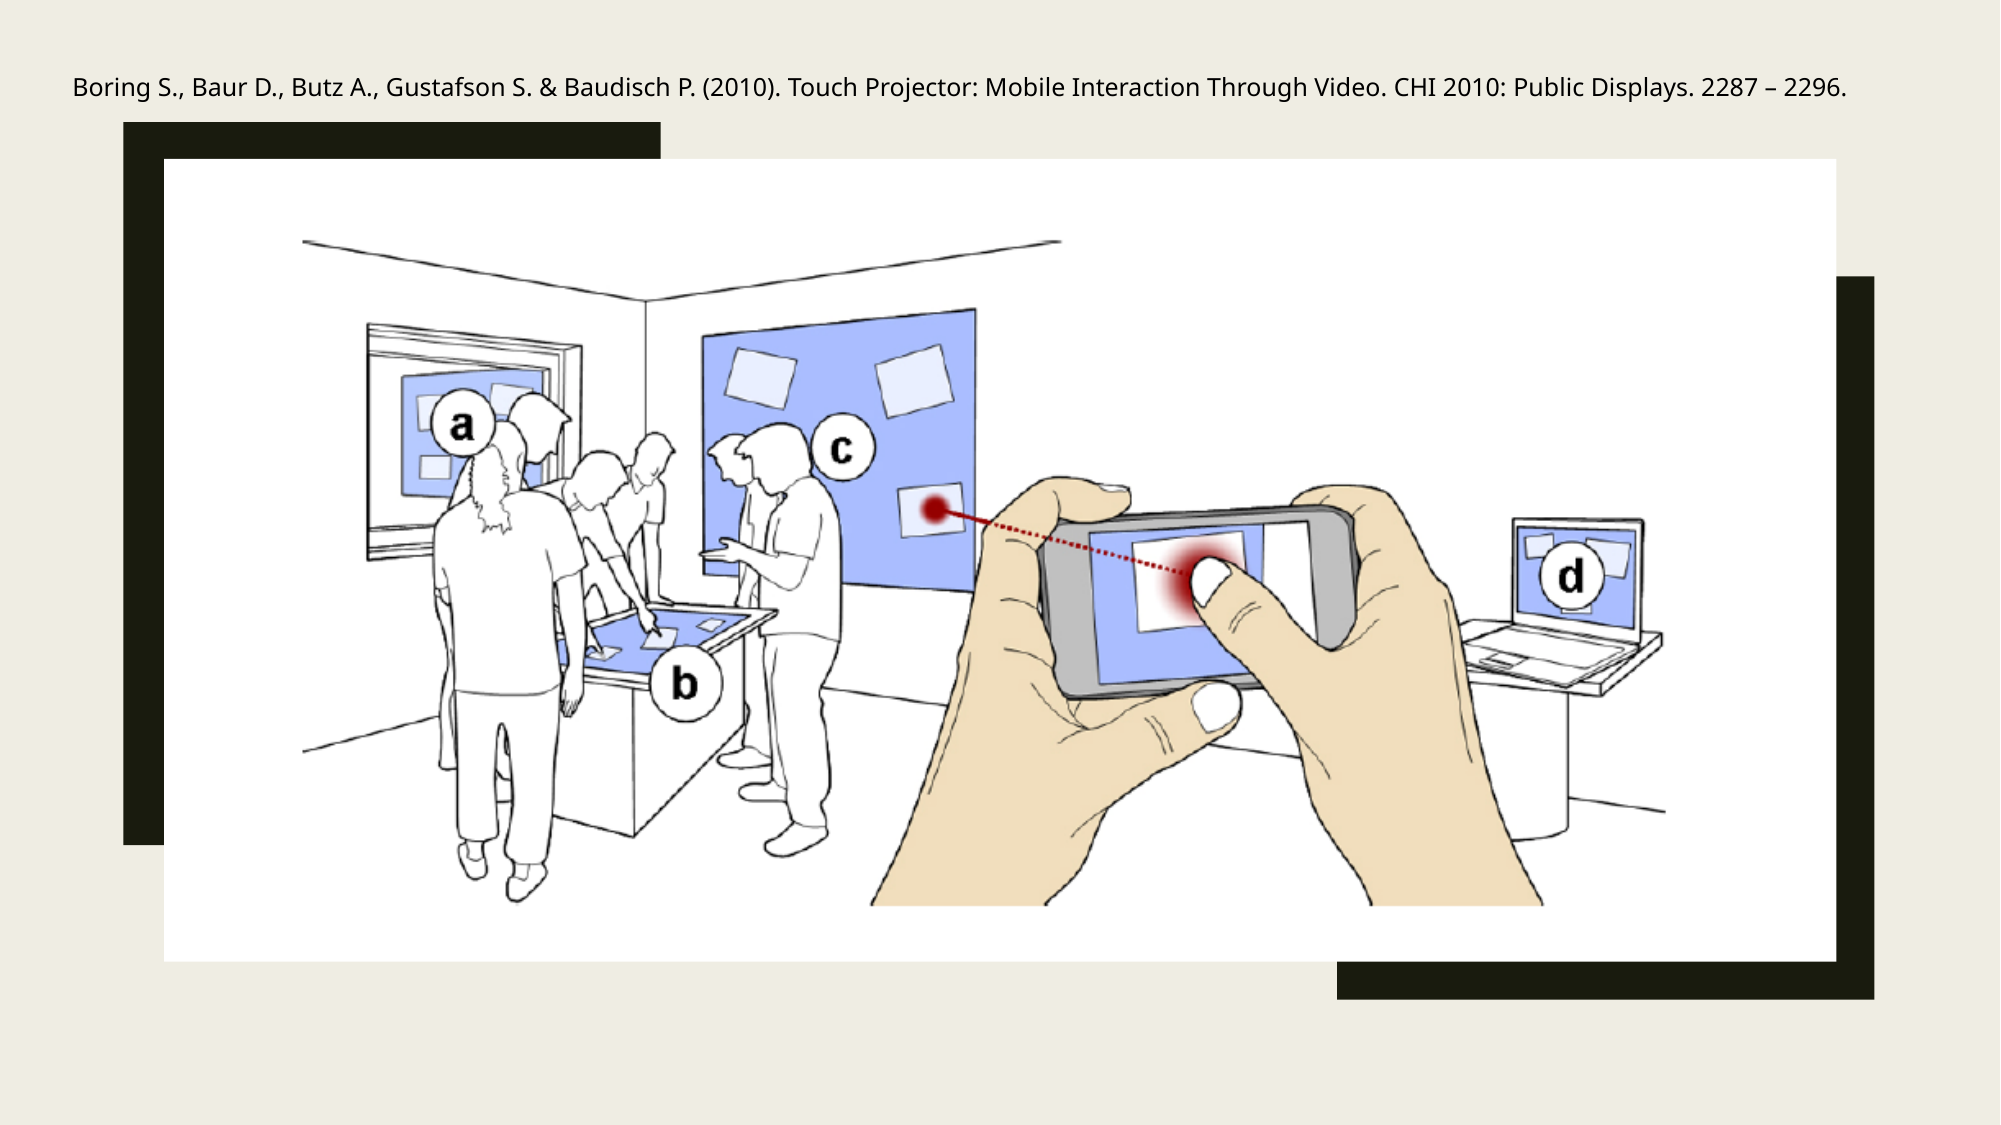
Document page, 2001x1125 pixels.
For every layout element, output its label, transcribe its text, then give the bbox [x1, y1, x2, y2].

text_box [123, 122, 1875, 1000]
picture [293, 211, 1707, 908]
text_box Boring S., Baur D., Butz A., Gustafson S. & Baudisch P. (2010). Touch Projector: Mobile Interaction Through Video. CHI 2010: Public Displays. 2287 – 2296. [57, 64, 1866, 109]
text_box [0, 0, 2000, 1125]
